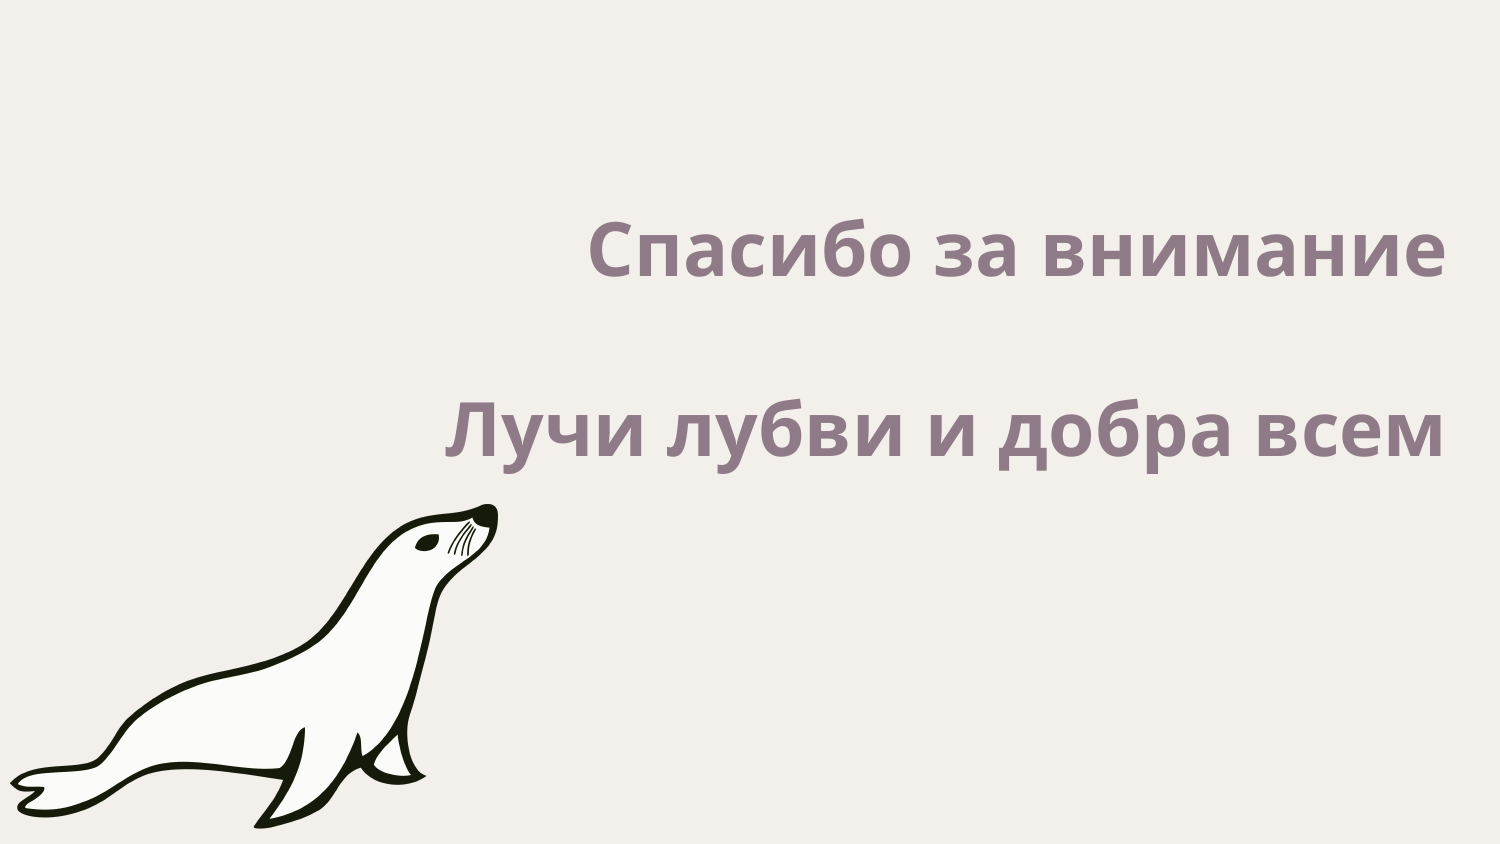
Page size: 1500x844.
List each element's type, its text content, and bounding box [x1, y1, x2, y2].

list Спасибо за внимание Лучи лубви и добра всем [334, 320, 1463, 470]
picture [9, 504, 498, 829]
